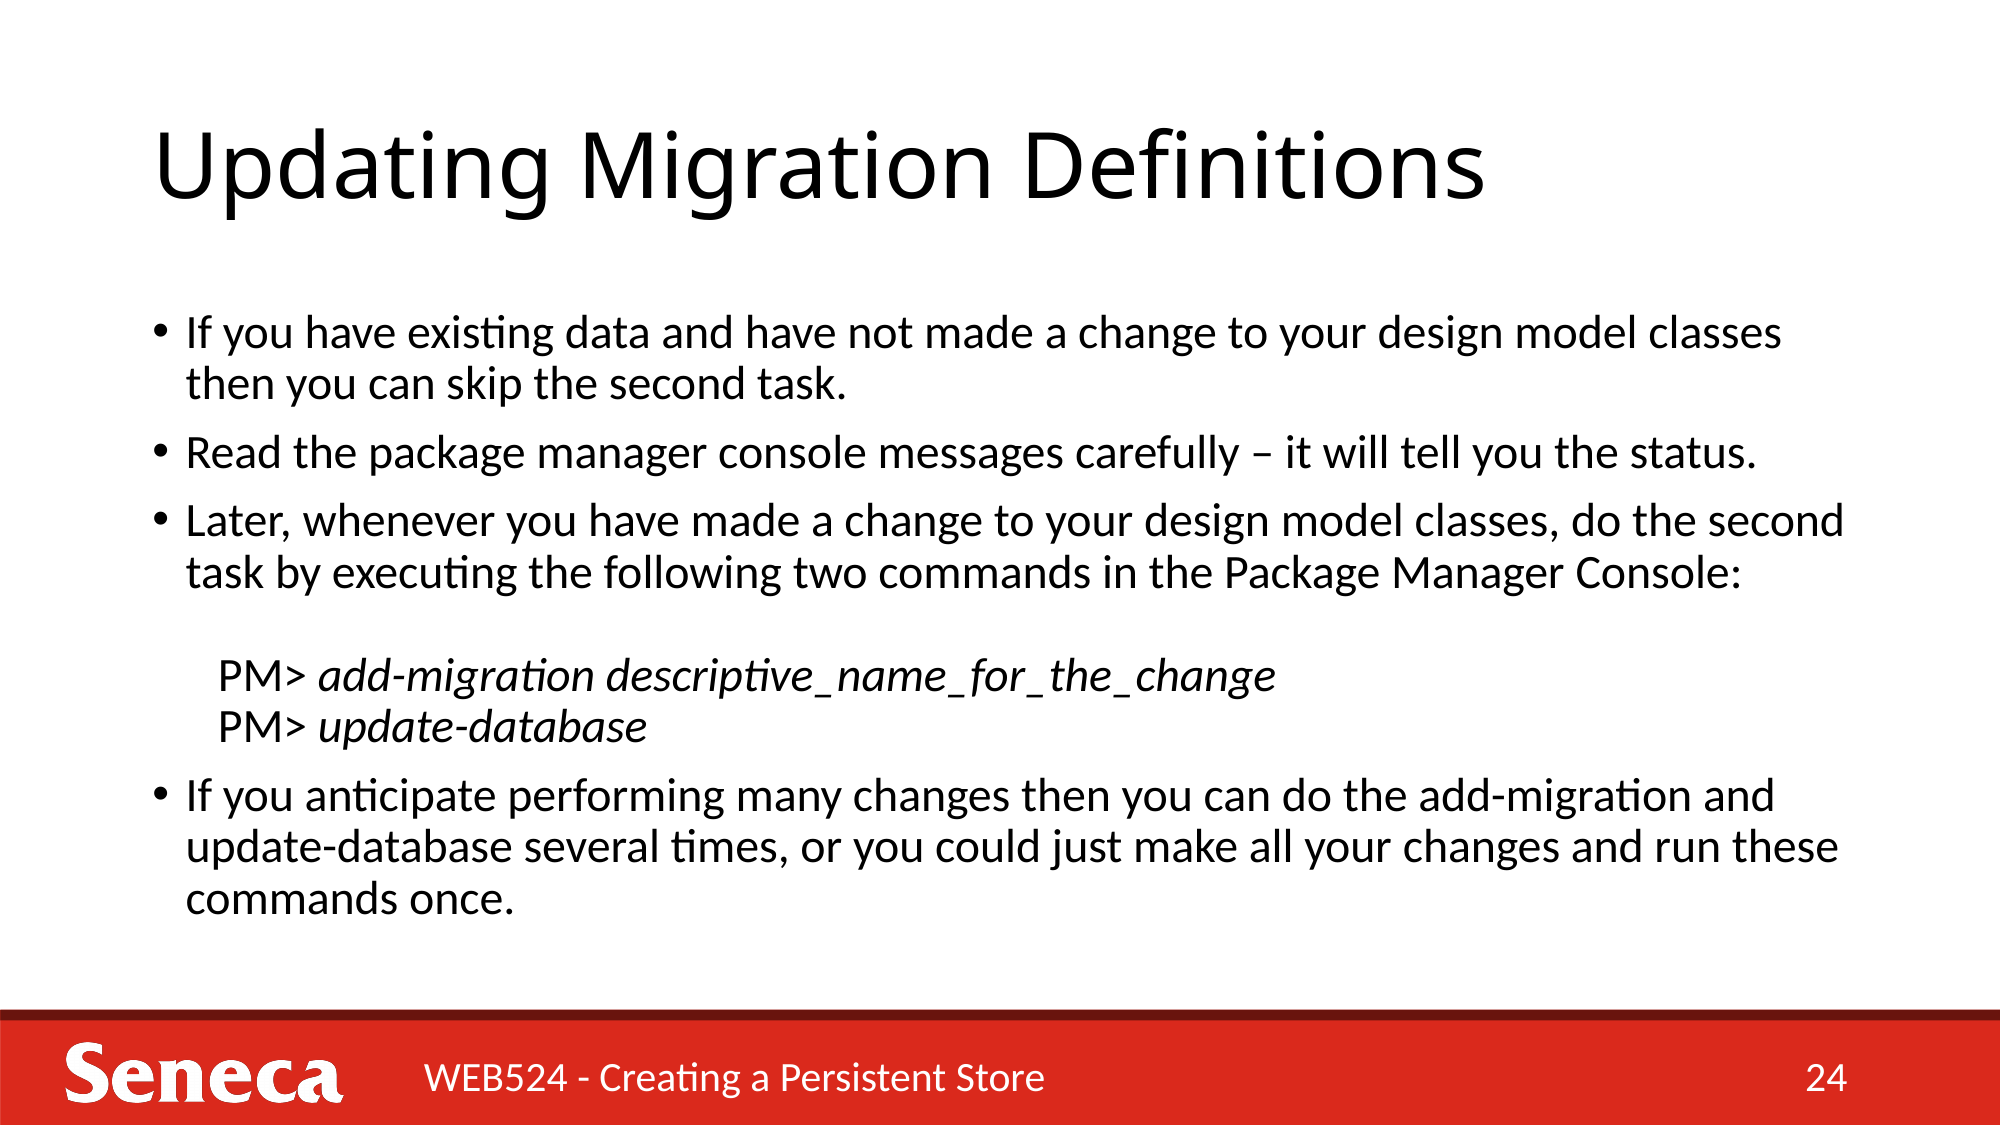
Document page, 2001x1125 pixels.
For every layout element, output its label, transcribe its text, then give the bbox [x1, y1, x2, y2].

picture [65, 1042, 344, 1103]
title Updating Migration Definitions [137, 59, 1863, 278]
footer WEB524 - Creating a Persistent Store [409, 1042, 1641, 1103]
list If you have existing data and have not made a change to your design model classes then you can skip the second task. Read the package manager console messages carefully – it will tell you the status. Later, whenever you have made a change to your design model classes, do the second task by executing the following two commands in the Package Manager Console: PM> add-migration descriptive_name_for_the_change PM> update-database If you anticipate performing many changes then you can do the add-migration and update-database several times, or you could just make all your changes and run these commands once. [137, 299, 1863, 988]
slide_number 24 [1717, 1042, 1863, 1103]
